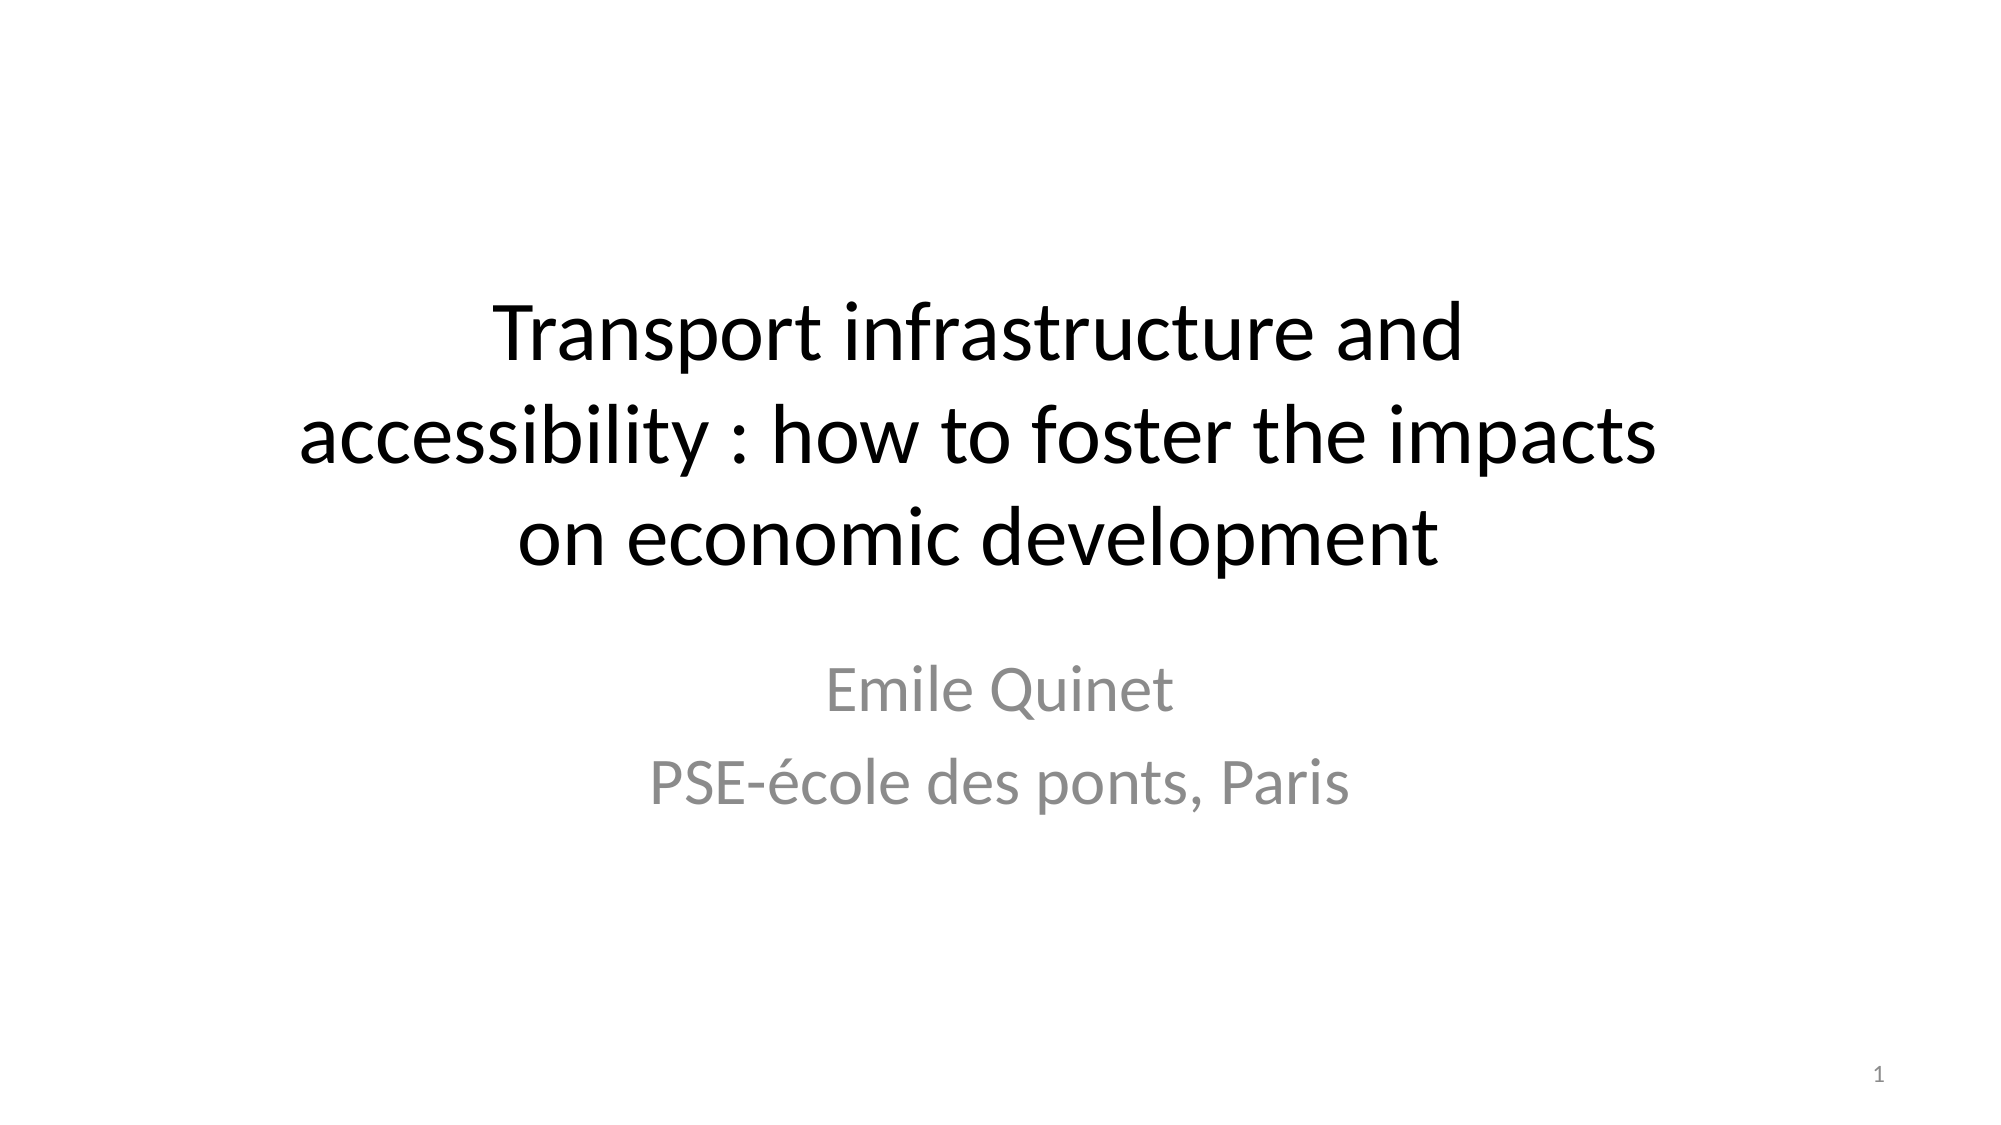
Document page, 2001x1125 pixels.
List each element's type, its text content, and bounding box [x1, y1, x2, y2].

slide_number 1 [1433, 1042, 1900, 1103]
title Transport infrastructure and accessibility : how to foster the impacts on economic development [249, 267, 1709, 591]
subtitle Emile Quinet PSE-école des ponts, Paris [300, 637, 1700, 925]
